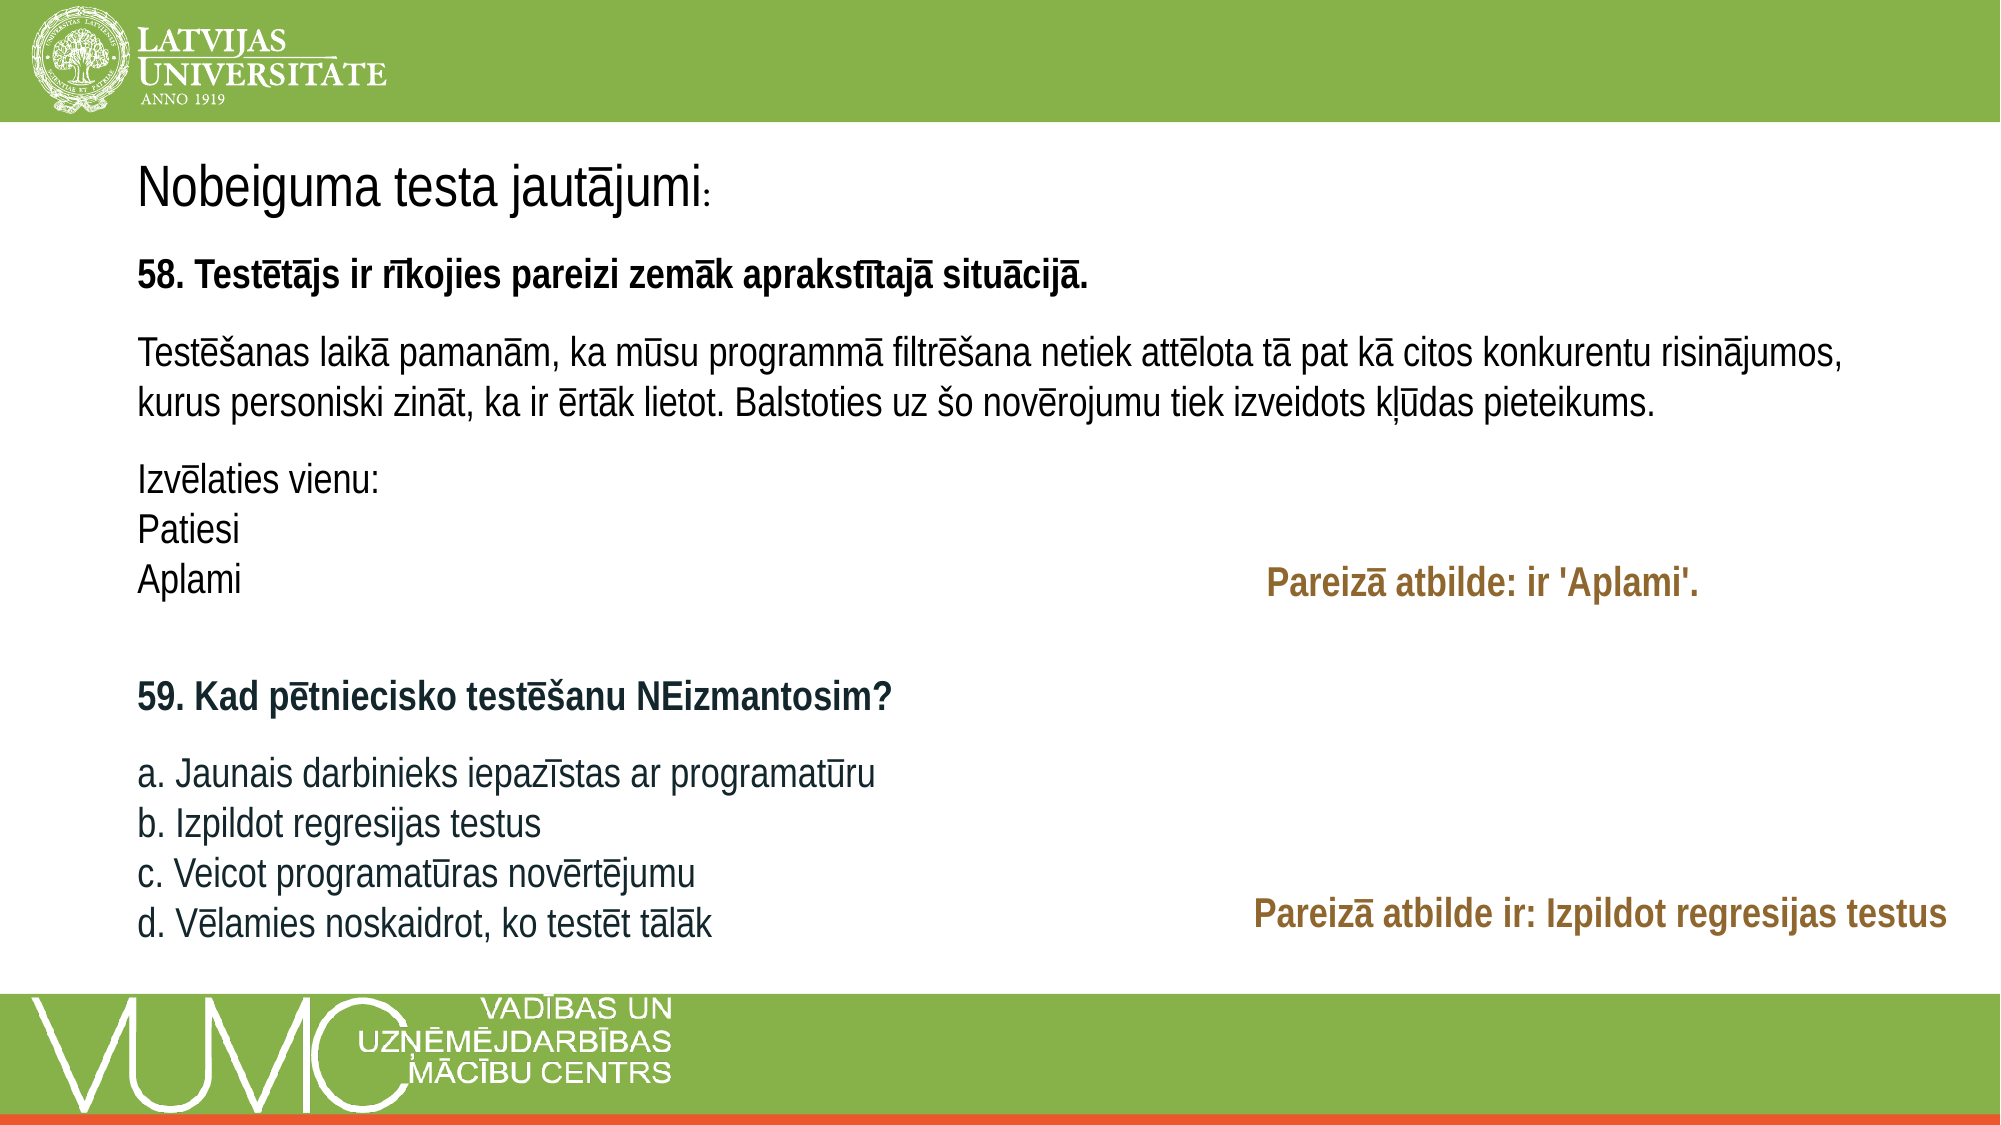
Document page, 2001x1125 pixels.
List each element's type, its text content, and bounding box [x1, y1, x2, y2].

text_box 59. Kad pētniecisko testēšanu NEizmantosim? a. Jaunais darbinieks iepazīstas ar programatūru b. Izpildot regresijas testus c. Veicot programatūras novērtējumu d. Vēlamies noskaidrot, ko testēt tālāk [122, 661, 1545, 954]
text_box Pareizā atbilde ir: Izpildot regresijas testus [1239, 878, 1964, 943]
text_box Pareizā atbilde: ir 'Aplami'. [1251, 547, 1715, 613]
picture [31, 993, 671, 1113]
text_box Nobeiguma testa jautājumi: [122, 140, 758, 226]
text_box 58. Testētājs ir rīkojies pareizi zemāk aprakstītajā situācijā. Testēšanas laikā pamanām, ka mūsu programmā filtrēšana netiek attēlota tā pat kā citos konkurentu risinājumos, kurus personiski zināt, ka ir ērtāk lietot. Balstoties uz šo novērojumu tiek izveidots kļūdas pieteikums. Izvēlaties vienu: Patiesi Aplami [122, 239, 1905, 610]
